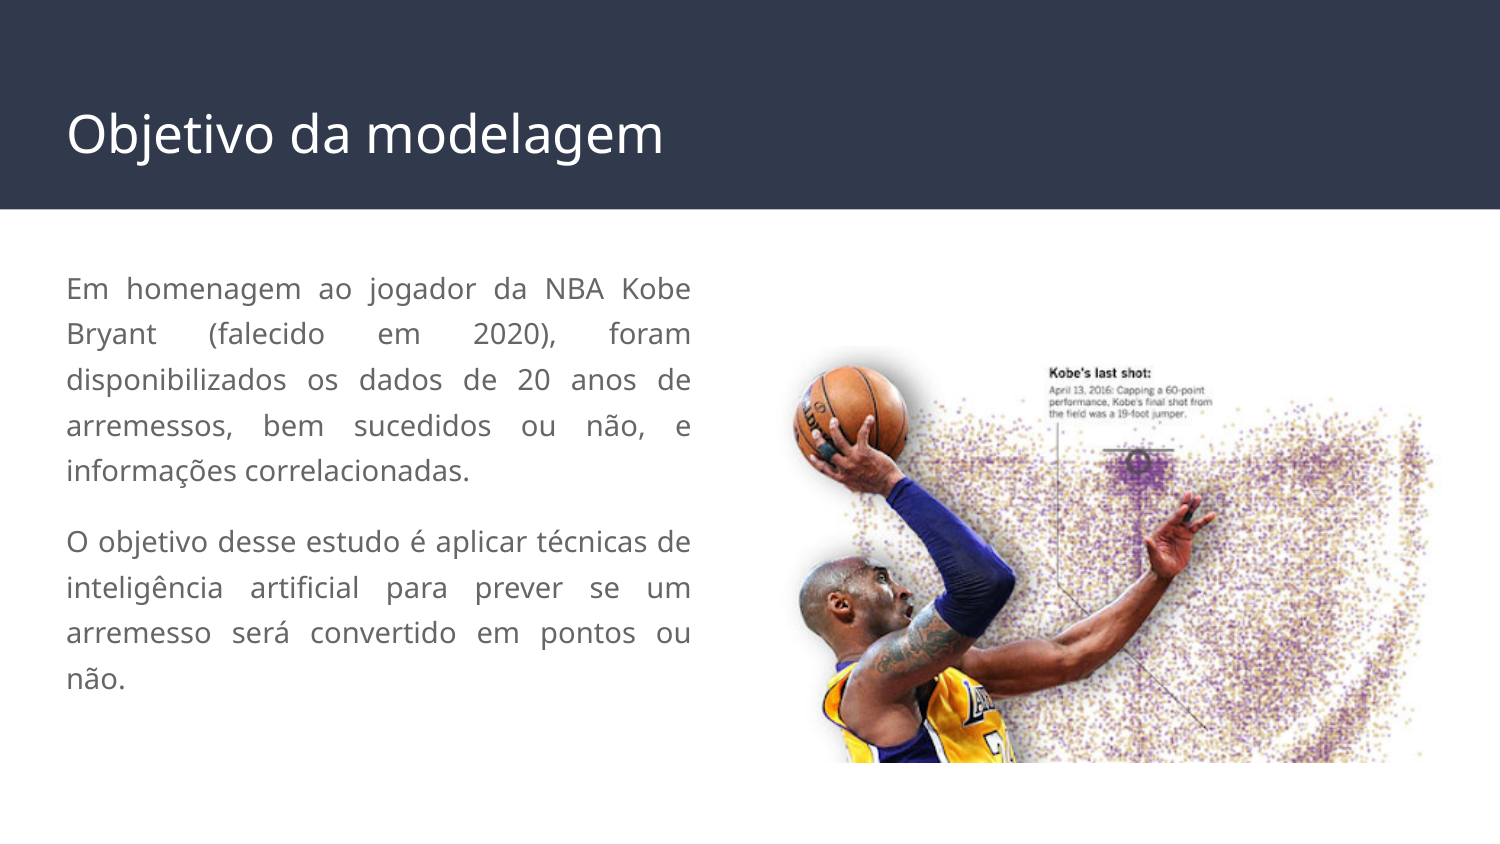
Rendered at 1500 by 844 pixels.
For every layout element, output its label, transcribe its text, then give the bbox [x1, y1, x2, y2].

picture [756, 345, 1500, 763]
list Em homenagem ao jogador da NBA Kobe Bryant (falecido em 2020), foram disponibilizados os dados de 20 anos de arremessos, bem sucedidos ou não, e informações correlacionadas. O objetivo desse estudo é aplicar técnicas de inteligência artificial para prever se um arremesso será convertido em pontos ou não. [51, 247, 708, 752]
title Objetivo da modelagem [51, 82, 1449, 185]
